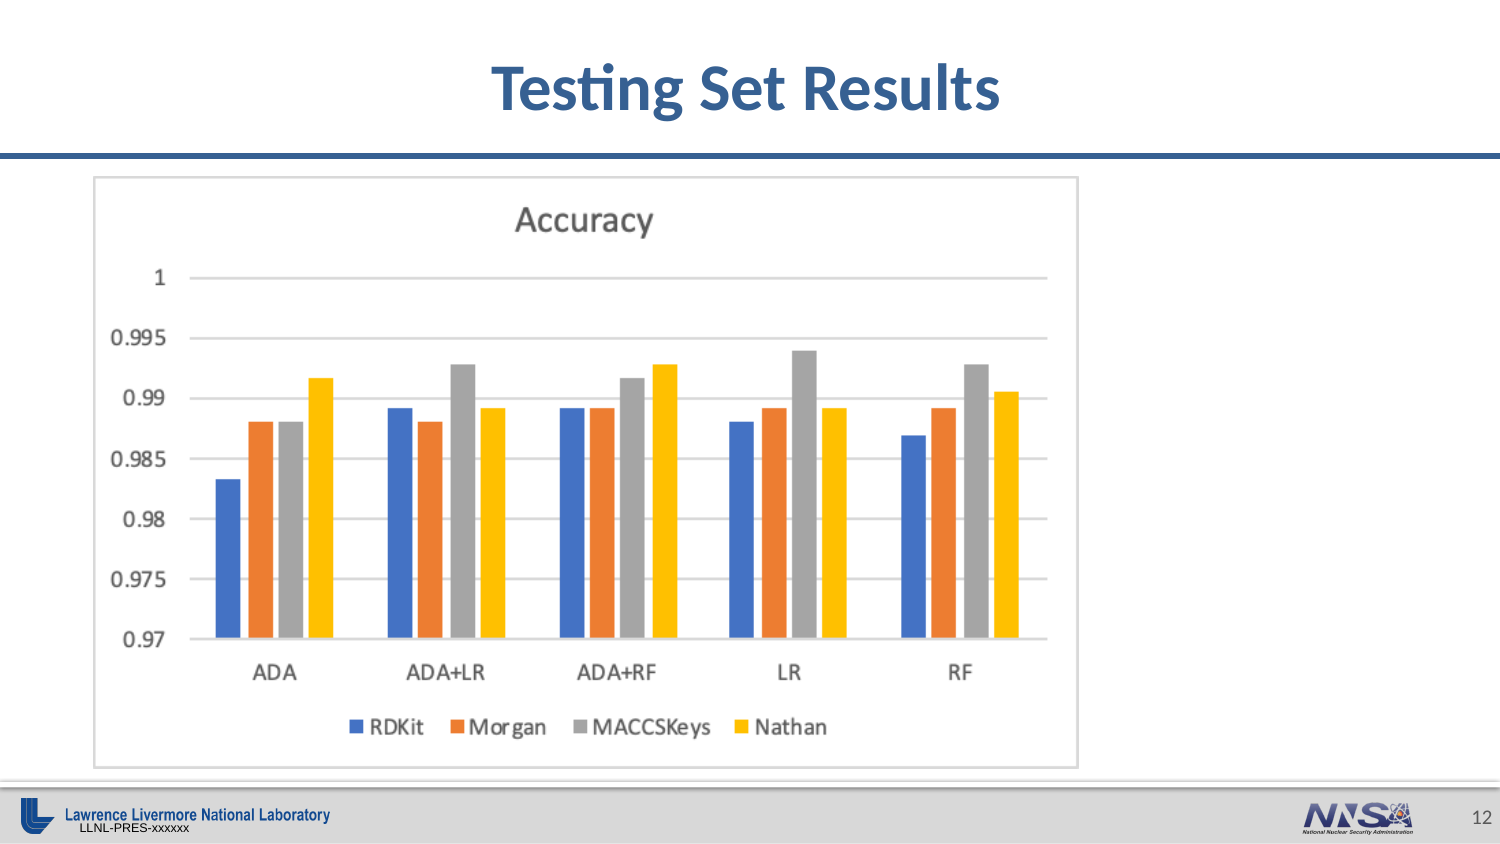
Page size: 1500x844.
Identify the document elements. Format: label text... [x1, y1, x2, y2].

title Testing Set Results [75, 27, 1425, 151]
picture [21, 798, 359, 834]
picture [1297, 793, 1418, 840]
picture [92, 176, 1079, 770]
